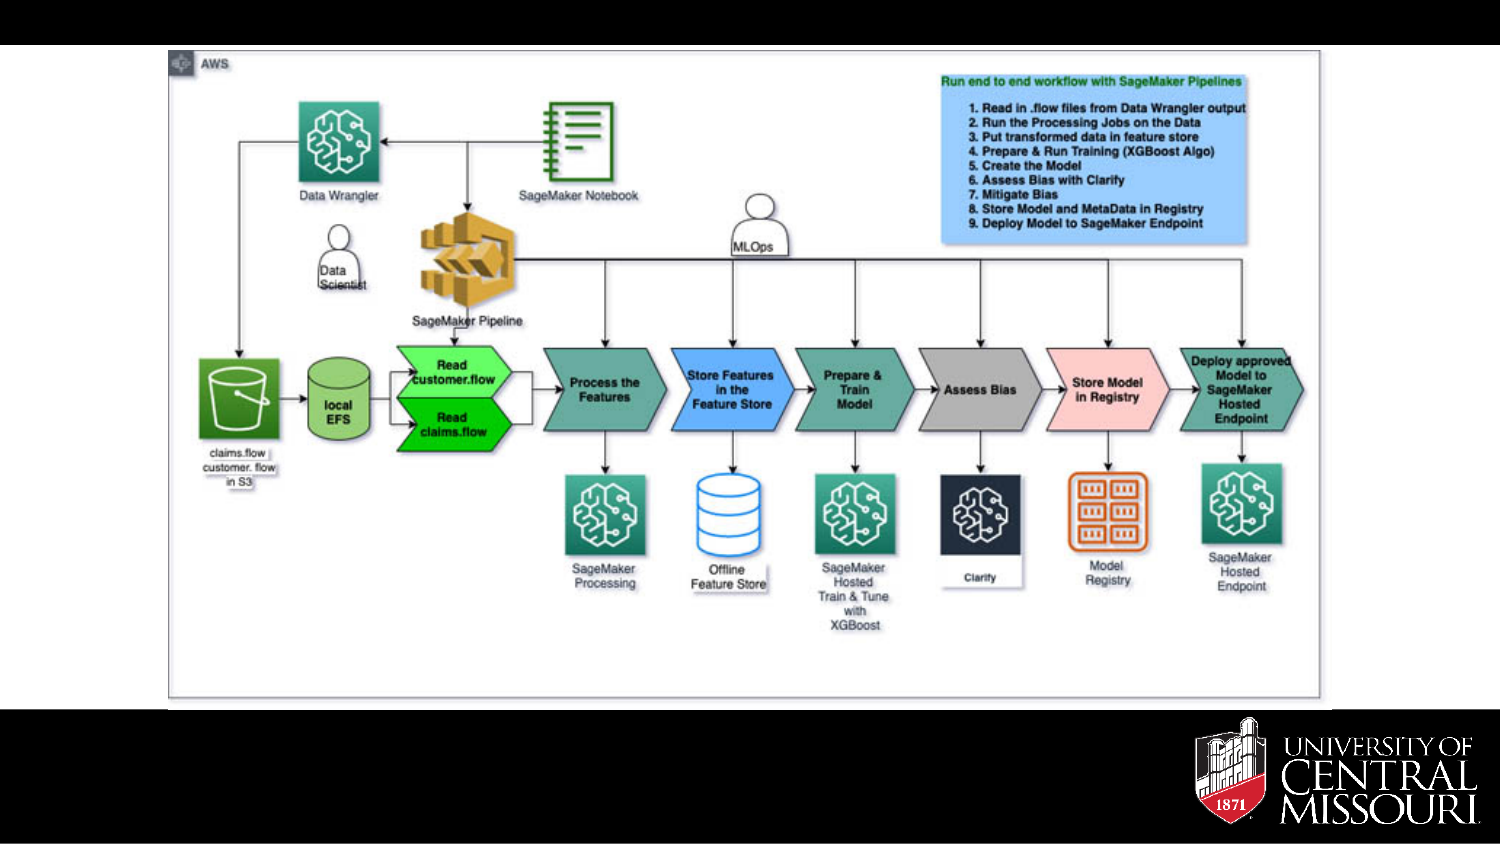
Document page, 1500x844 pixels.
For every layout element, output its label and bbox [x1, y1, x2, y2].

picture [167, 49, 1488, 832]
